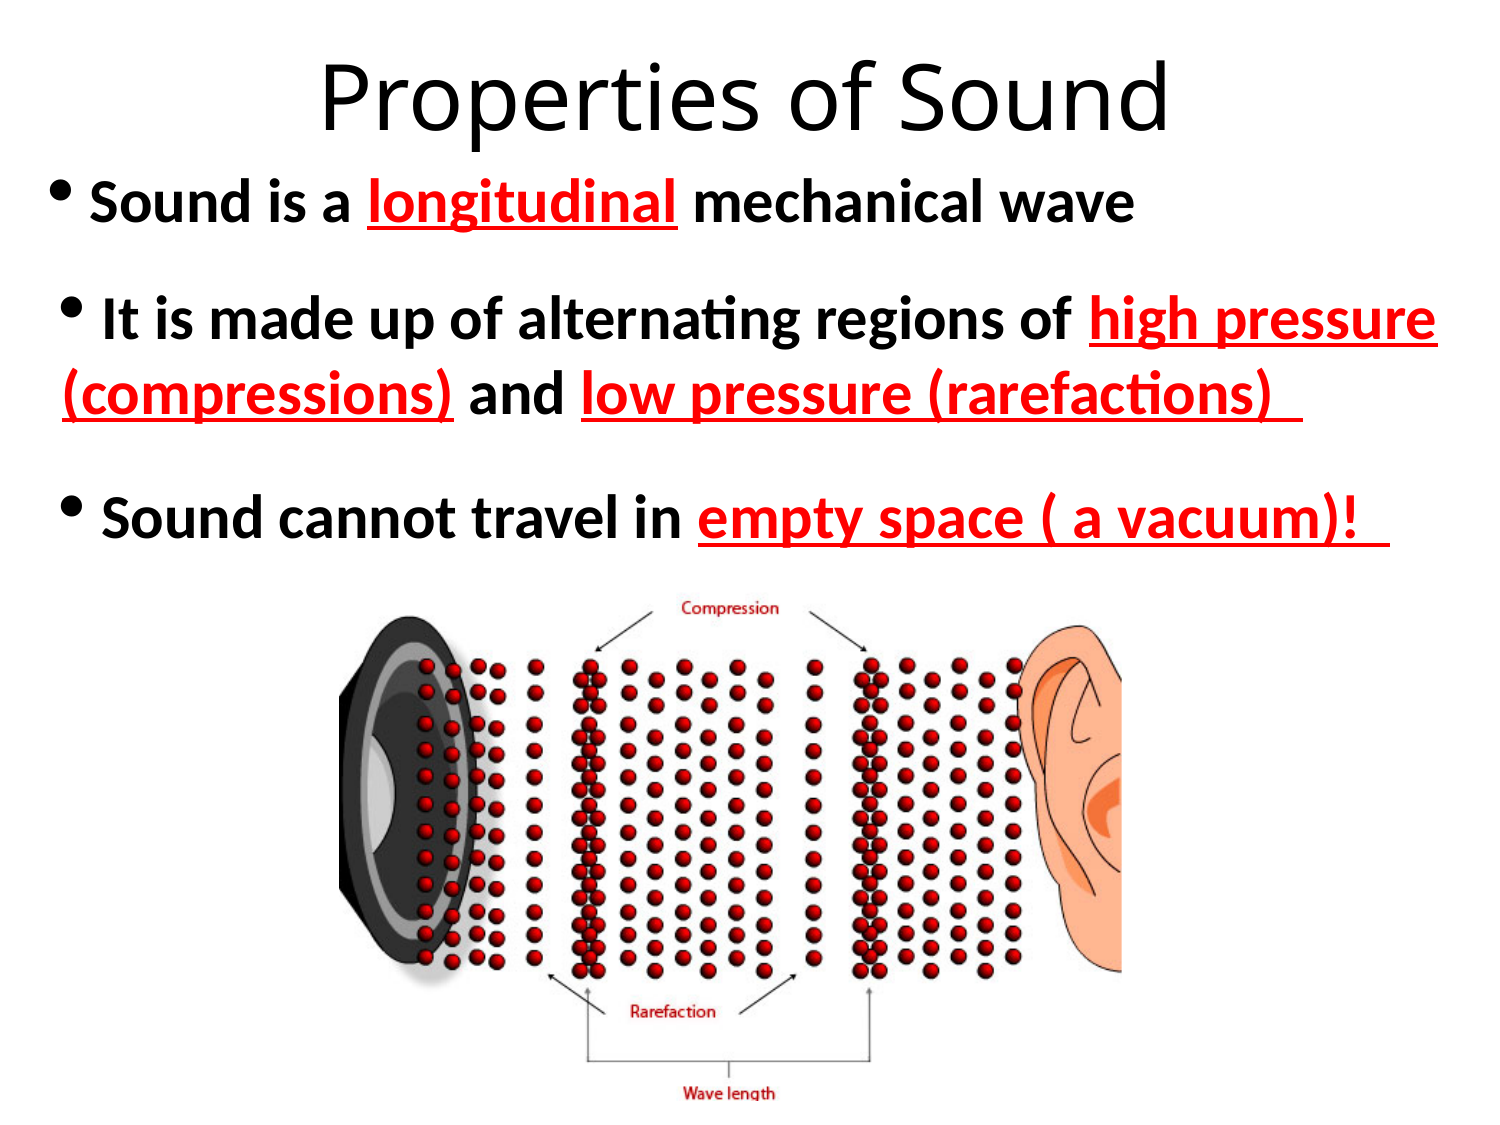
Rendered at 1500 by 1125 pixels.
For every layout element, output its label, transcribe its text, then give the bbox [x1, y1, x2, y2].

title Properties of Sound [70, 0, 1421, 188]
picture [339, 573, 1166, 1101]
text_box Sound cannot travel in empty space ( a vacuum)! [46, 468, 1500, 634]
text_box Sound is a longitudinal mechanical wave [35, 152, 1336, 317]
text_box It is made up of alternating regions of high pressure (compressions) and low pressure (rarefactions) [46, 269, 1500, 468]
